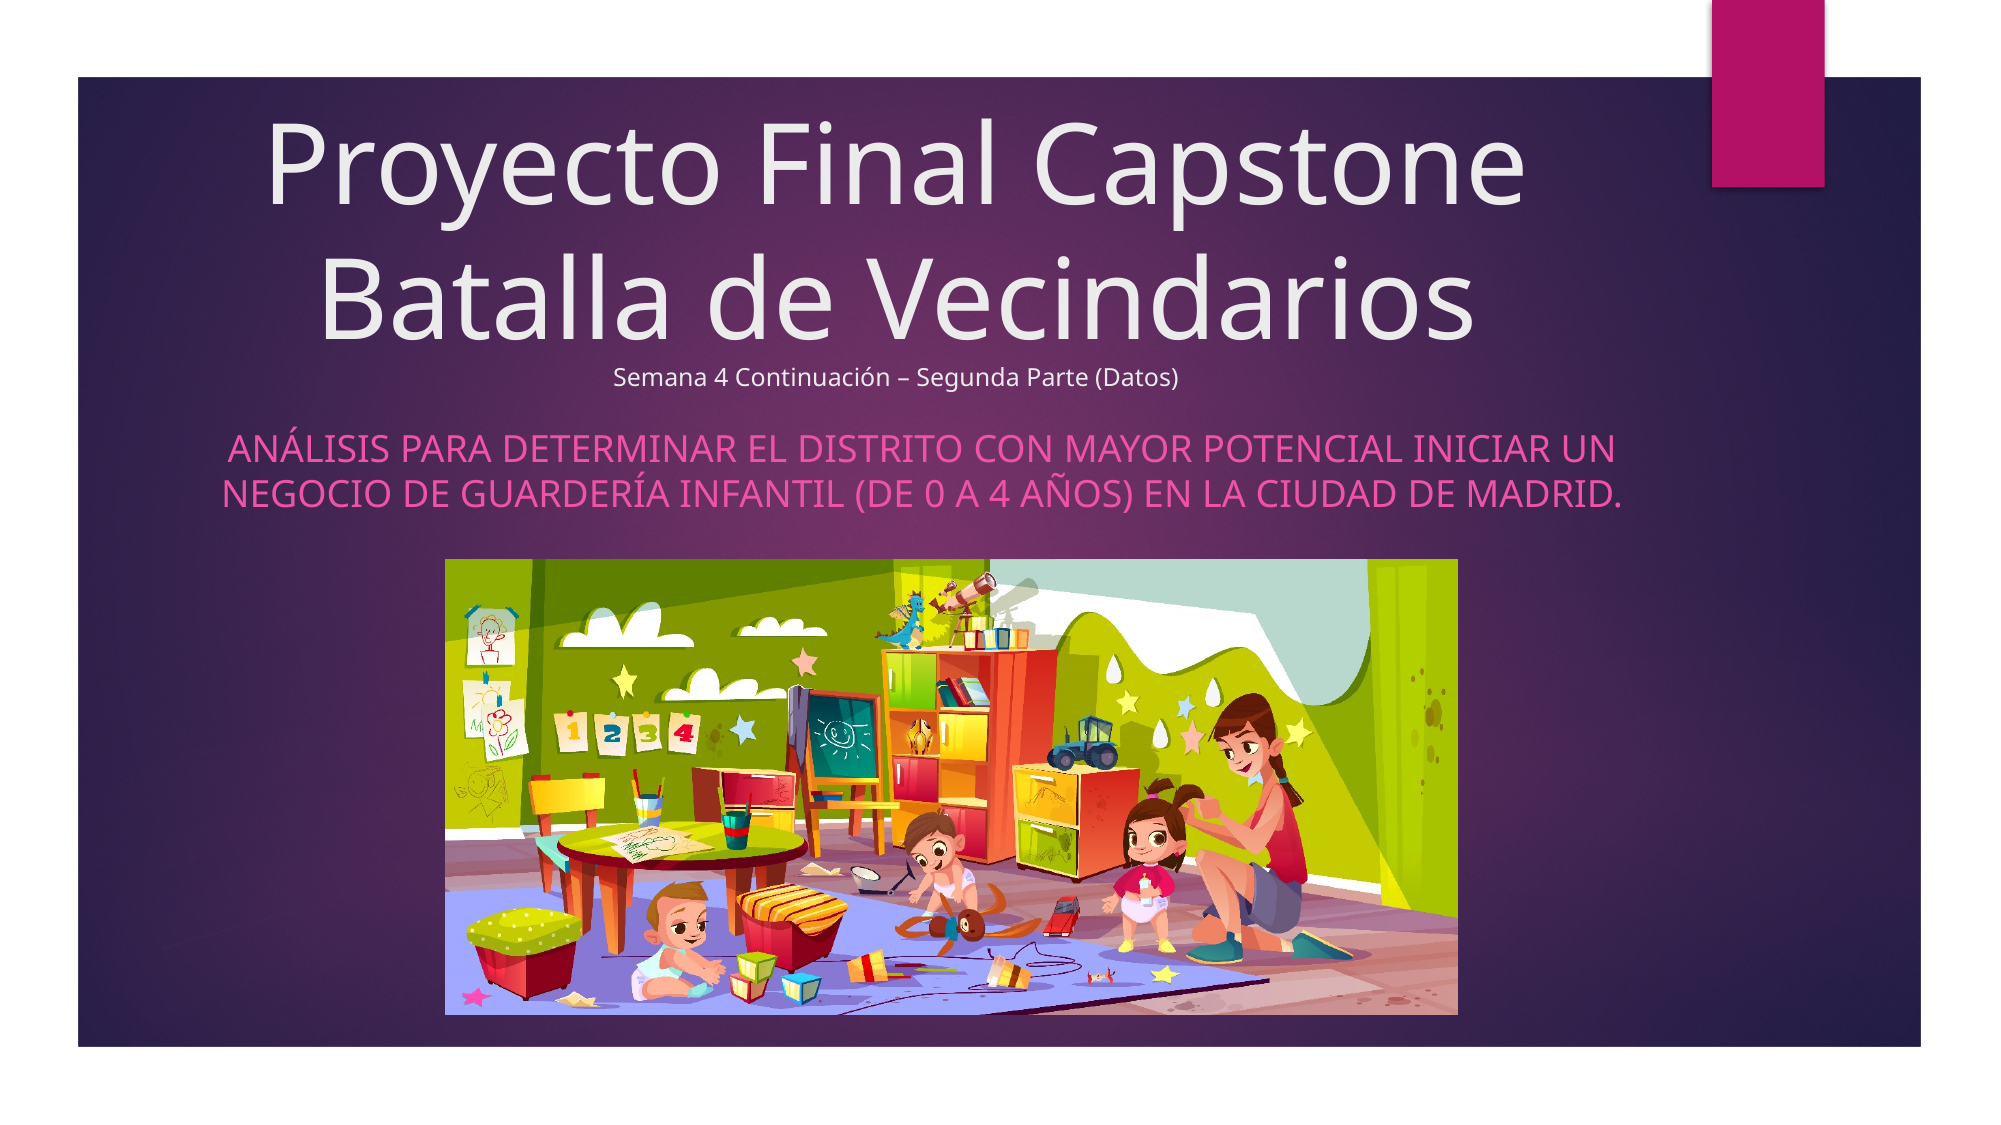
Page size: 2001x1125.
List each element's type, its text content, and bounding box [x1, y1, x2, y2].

subtitle Análisis para determinar el distrito con mayor potencial iniciar un negocio de guardería infantil (de 0 a 4 años) en la ciudad de Madrid. [198, 417, 1647, 560]
picture [444, 558, 1458, 1015]
title Proyecto Final Capstone Batalla de Vecindarios Semana 4 Continuación – Segunda Parte (Datos) [172, 107, 1621, 400]
